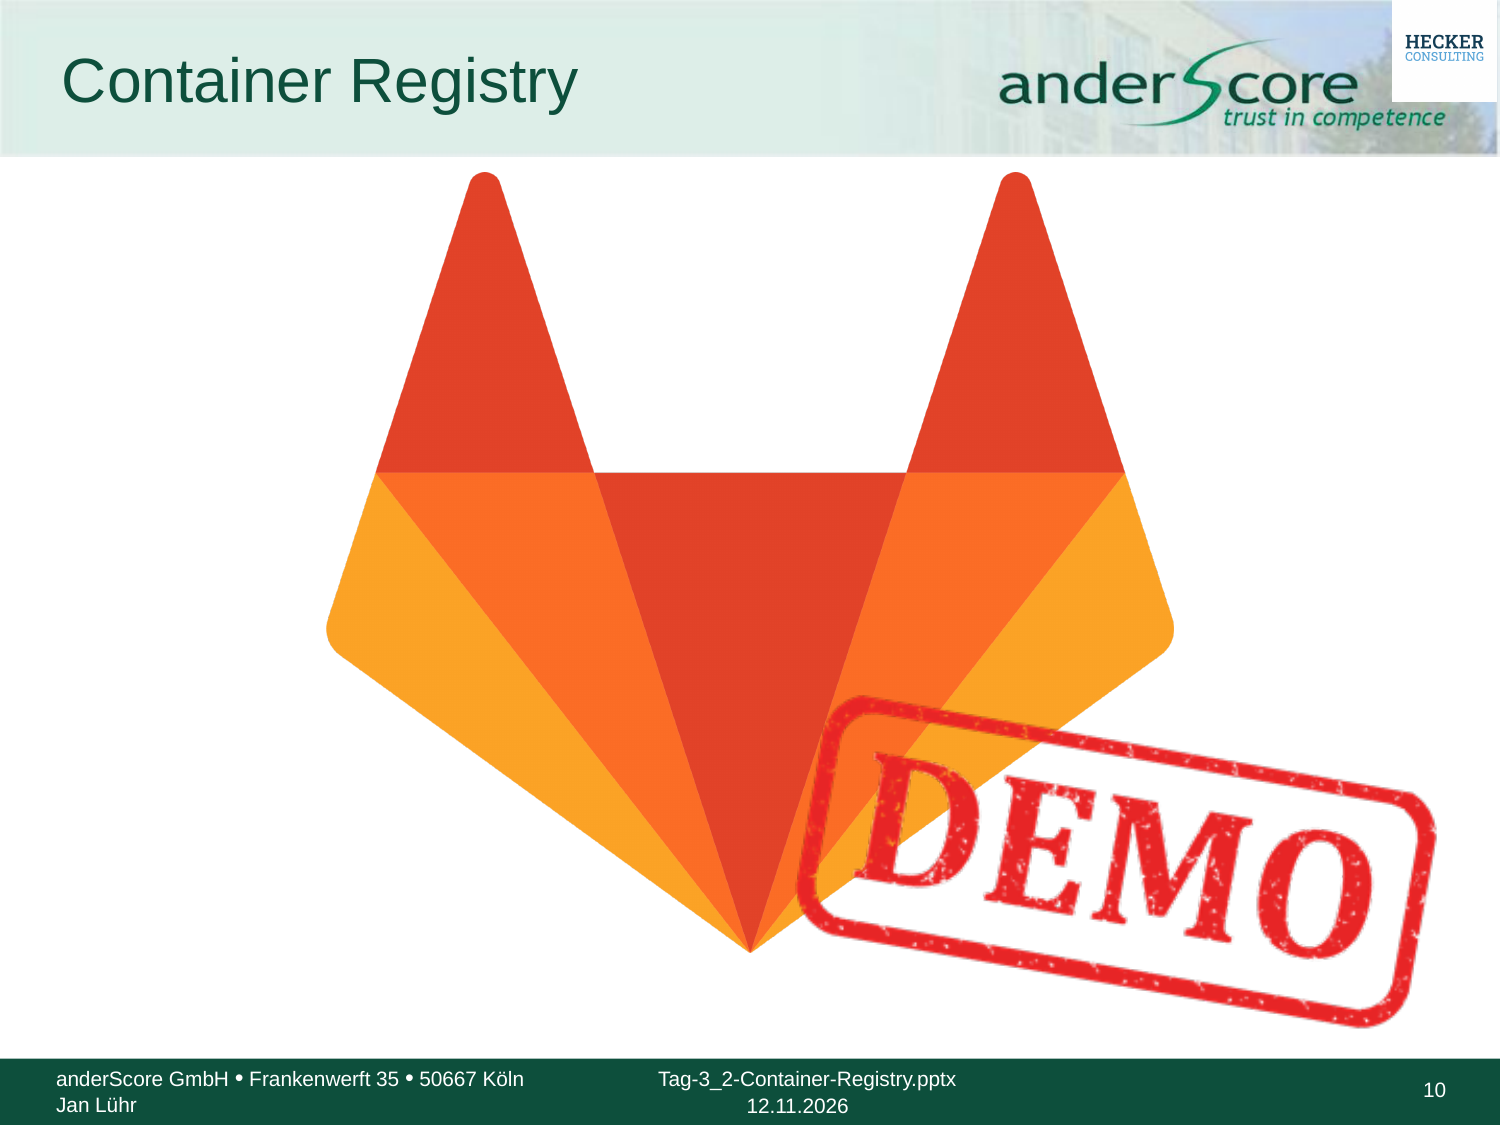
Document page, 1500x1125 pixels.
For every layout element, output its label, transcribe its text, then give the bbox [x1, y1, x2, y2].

picture [326, 172, 1500, 1037]
picture [0, 0, 1500, 157]
title Container Registry [46, 24, 959, 141]
